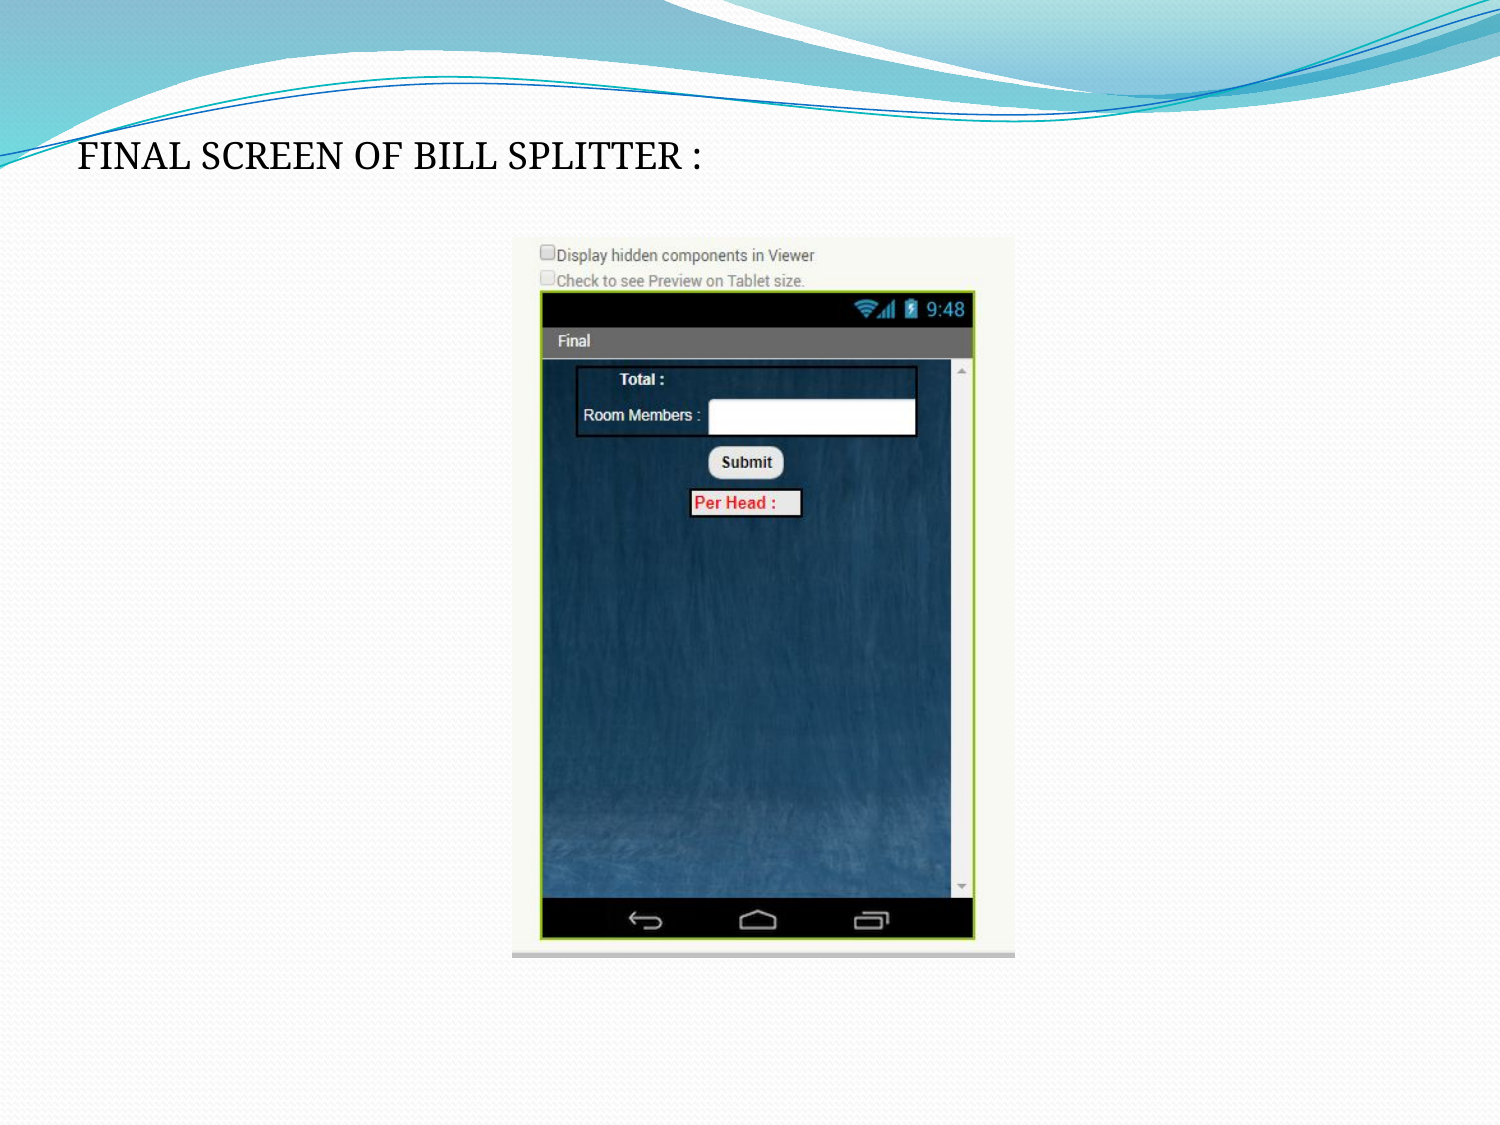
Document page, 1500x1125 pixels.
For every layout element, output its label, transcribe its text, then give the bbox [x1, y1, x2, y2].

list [512, 237, 1015, 958]
text_box FINAL SCREEN OF BILL SPLITTER : [62, 124, 1125, 185]
